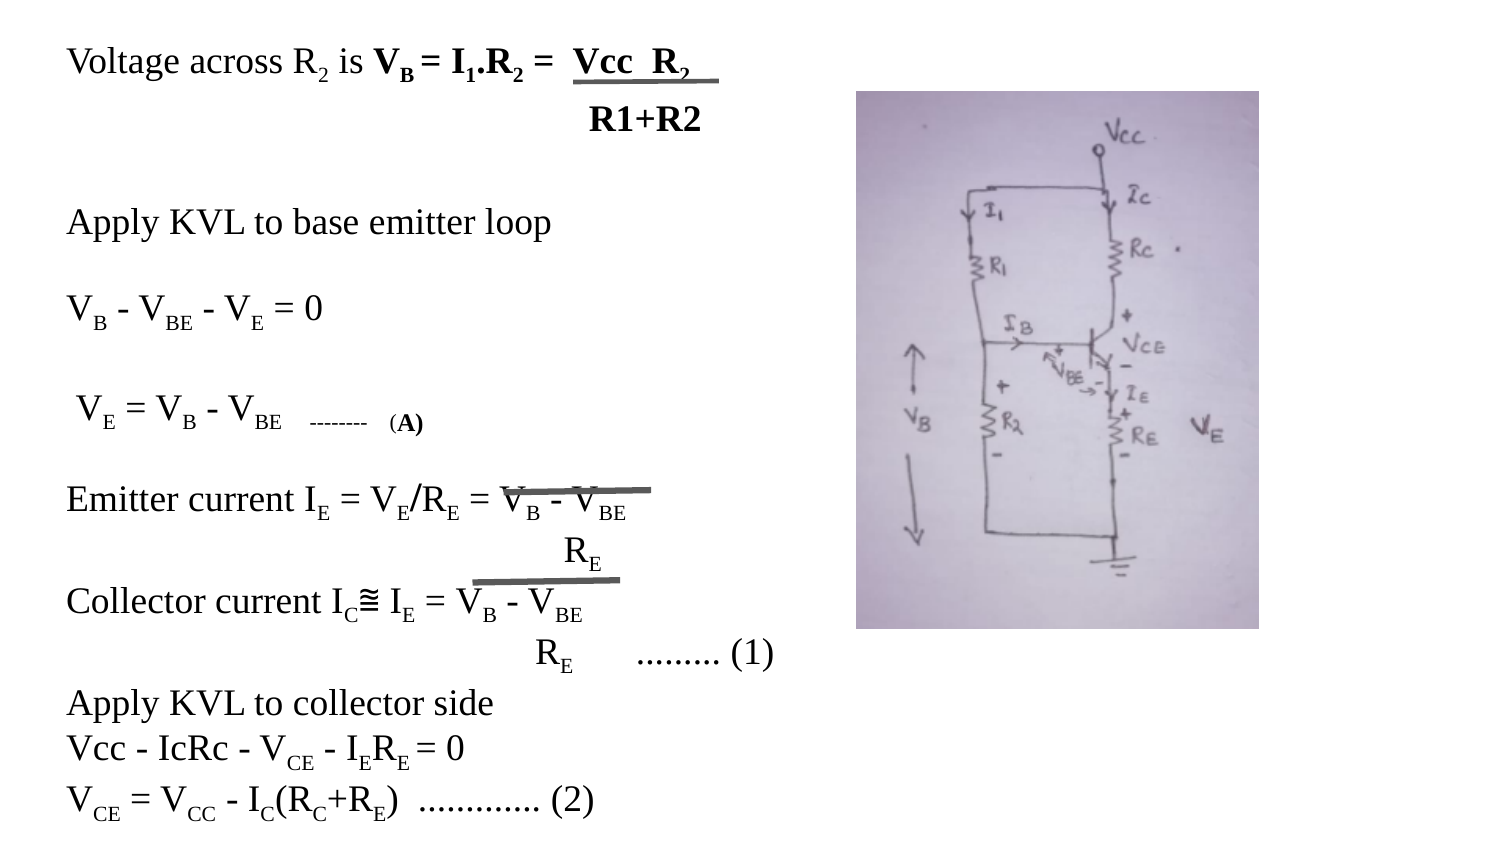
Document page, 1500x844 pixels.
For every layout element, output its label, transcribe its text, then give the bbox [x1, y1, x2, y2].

picture [856, 91, 1259, 630]
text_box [503, 489, 652, 493]
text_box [472, 579, 621, 583]
list Voltage across R2 is VB = I1.R2 = Vcc R2 R1+R2 Apply KVL to base emitter loop VB - VBE - VE = 0 VE = VB - VBE -------- (A) Emitter current IE = VE/RE = VB - VBE RE Collector current IC⩰ IE = VB - VBE RE ......... (1) Apply KVL to collector side Vcc - IcRc - VCE - IERE = 0 VCE = VCC - IC(RC+RE) ............. (2) . [51, 13, 1449, 844]
